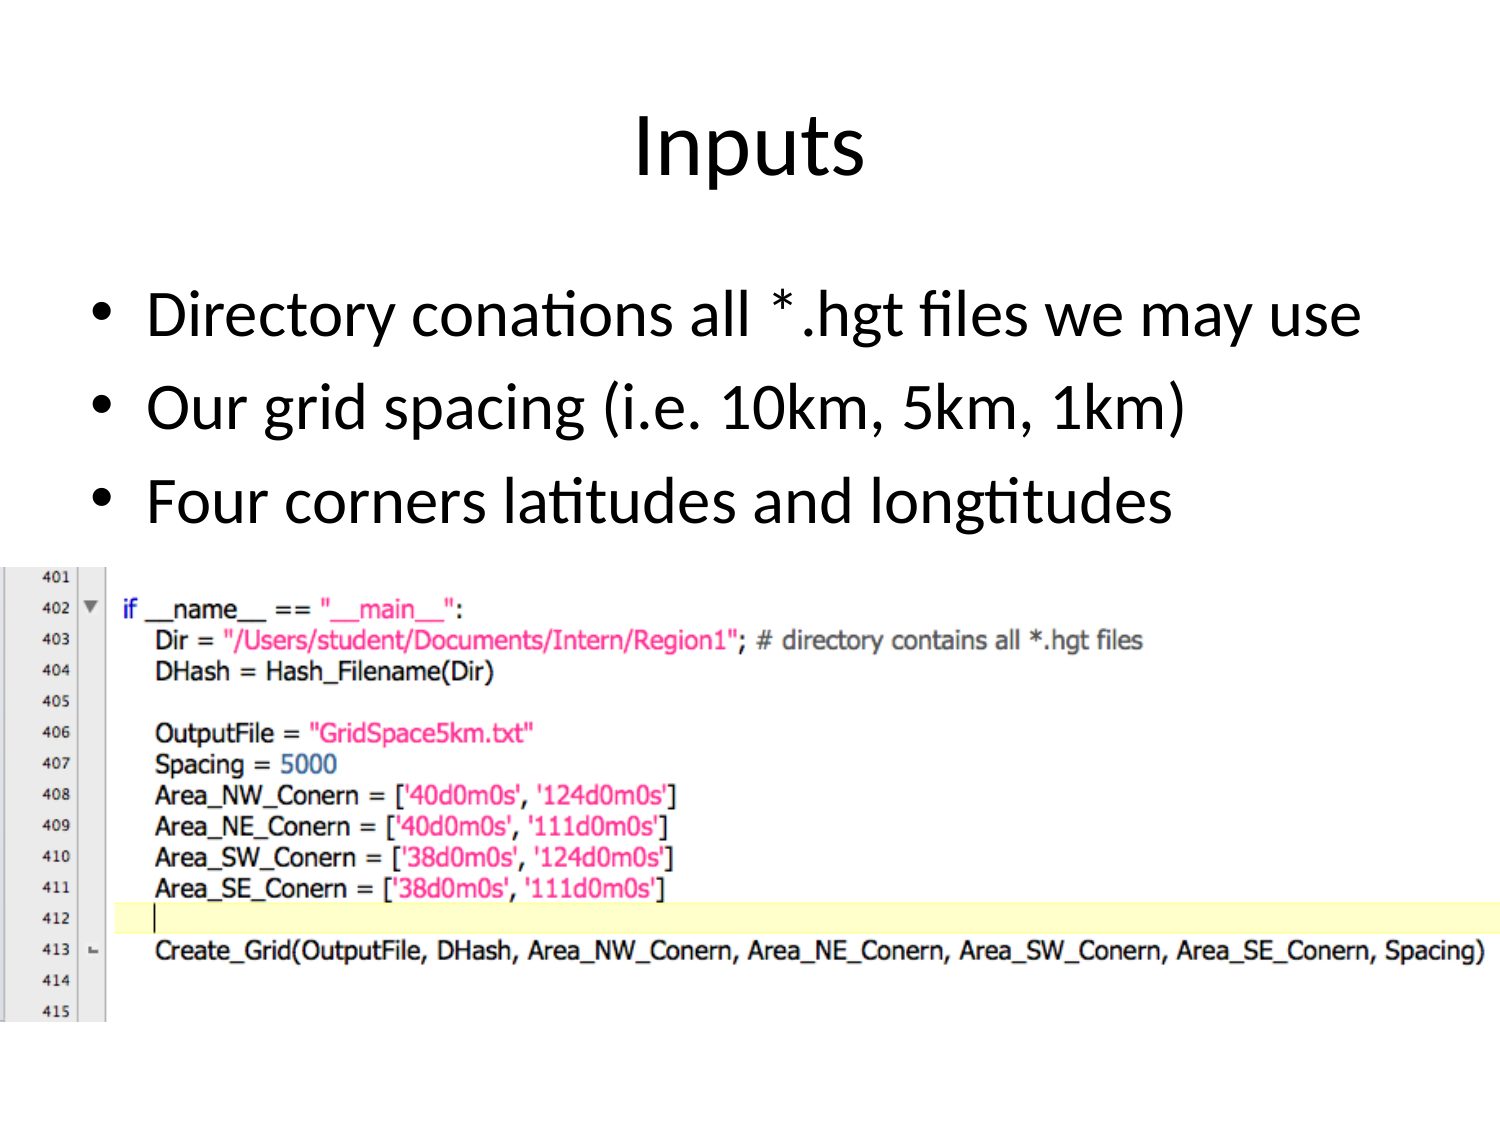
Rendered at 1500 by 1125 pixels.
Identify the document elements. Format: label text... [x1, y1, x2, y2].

list Directory conations all *.hgt files we may use Our grid spacing (i.e. 10km, 5km, 1km) Four corners latitudes and longtitudes [75, 262, 1425, 565]
picture [0, 567, 1500, 1022]
title Inputs [75, 45, 1425, 233]
